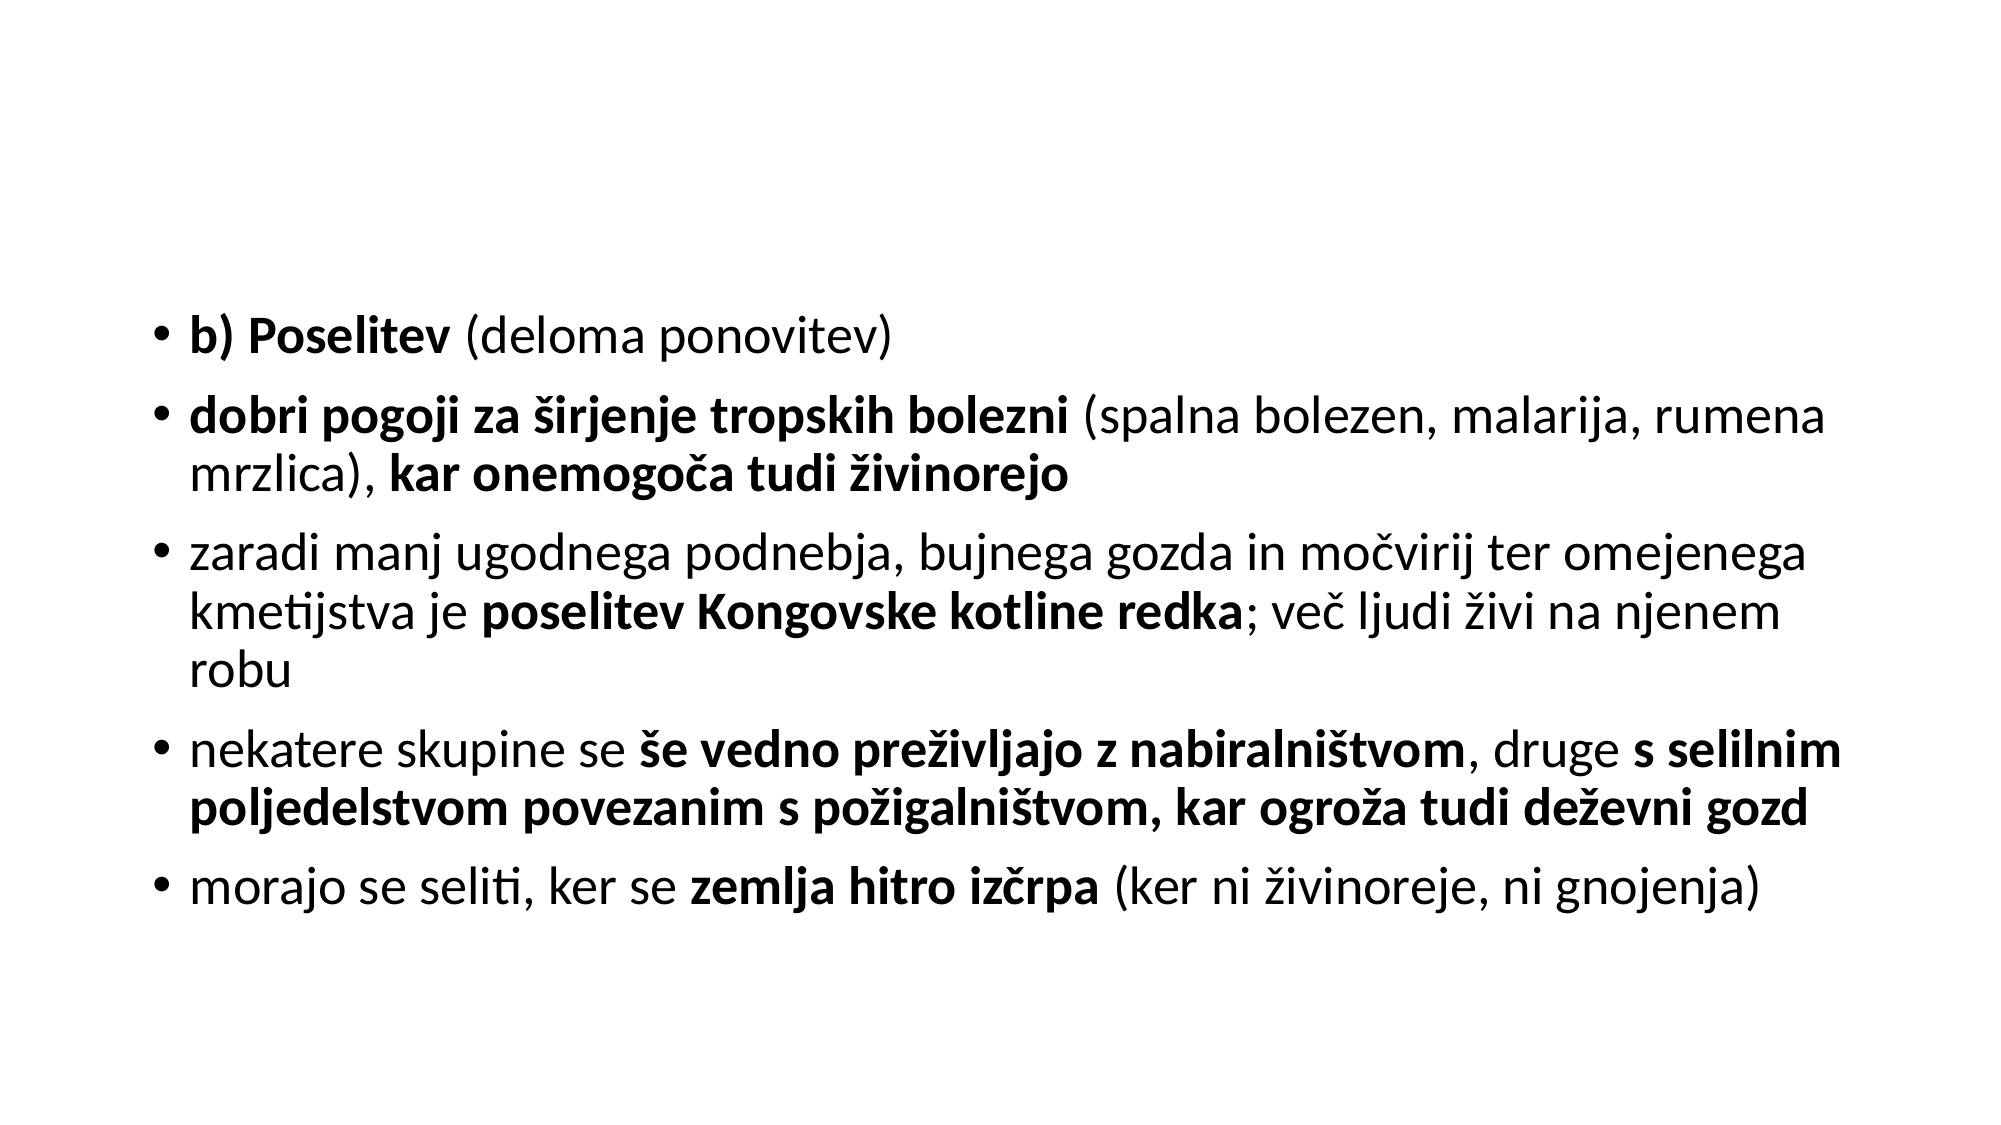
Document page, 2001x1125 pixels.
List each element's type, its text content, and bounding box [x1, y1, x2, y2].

list b) Poselitev (deloma ponovitev) dobri pogoji za širjenje tropskih bolezni (spalna bolezen, malarija, rumena mrzlica), kar onemogoča tudi živinorejo zaradi manj ugodnega podnebja, bujnega gozda in močvirij ter omejenega kmetijstva je poselitev Kongovske kotline redka; več ljudi živi na njenem robu nekatere skupine se še vedno preživljajo z nabiralništvom, druge s selilnim poljedelstvom povezanim s požigalništvom, kar ogroža tudi deževni gozd morajo se seliti, ker se zemlja hitro izčrpa (ker ni živinoreje, ni gnojenja) [137, 299, 1863, 1014]
